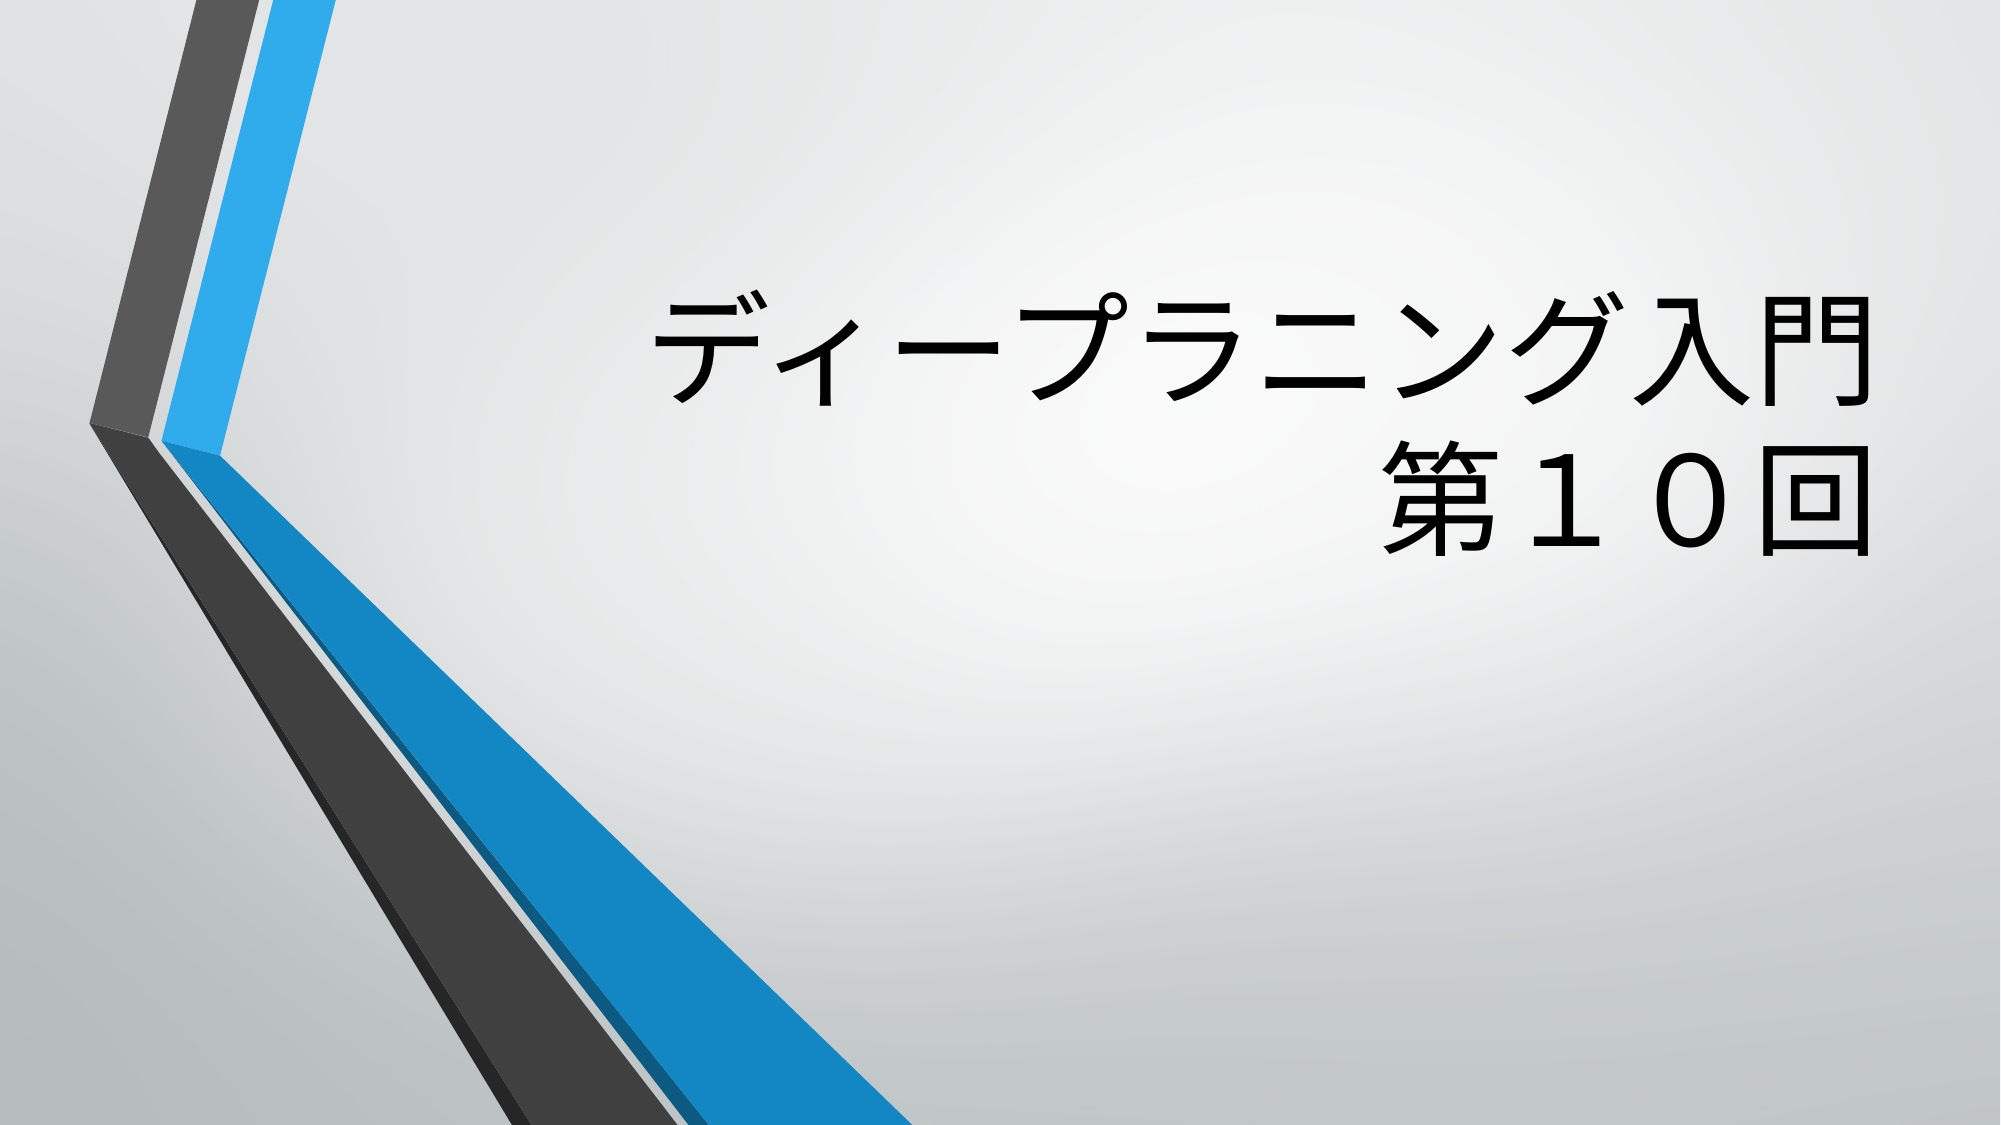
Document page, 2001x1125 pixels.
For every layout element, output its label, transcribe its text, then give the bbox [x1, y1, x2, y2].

title ディープラニング入門 第１０回 [487, 149, 1894, 579]
